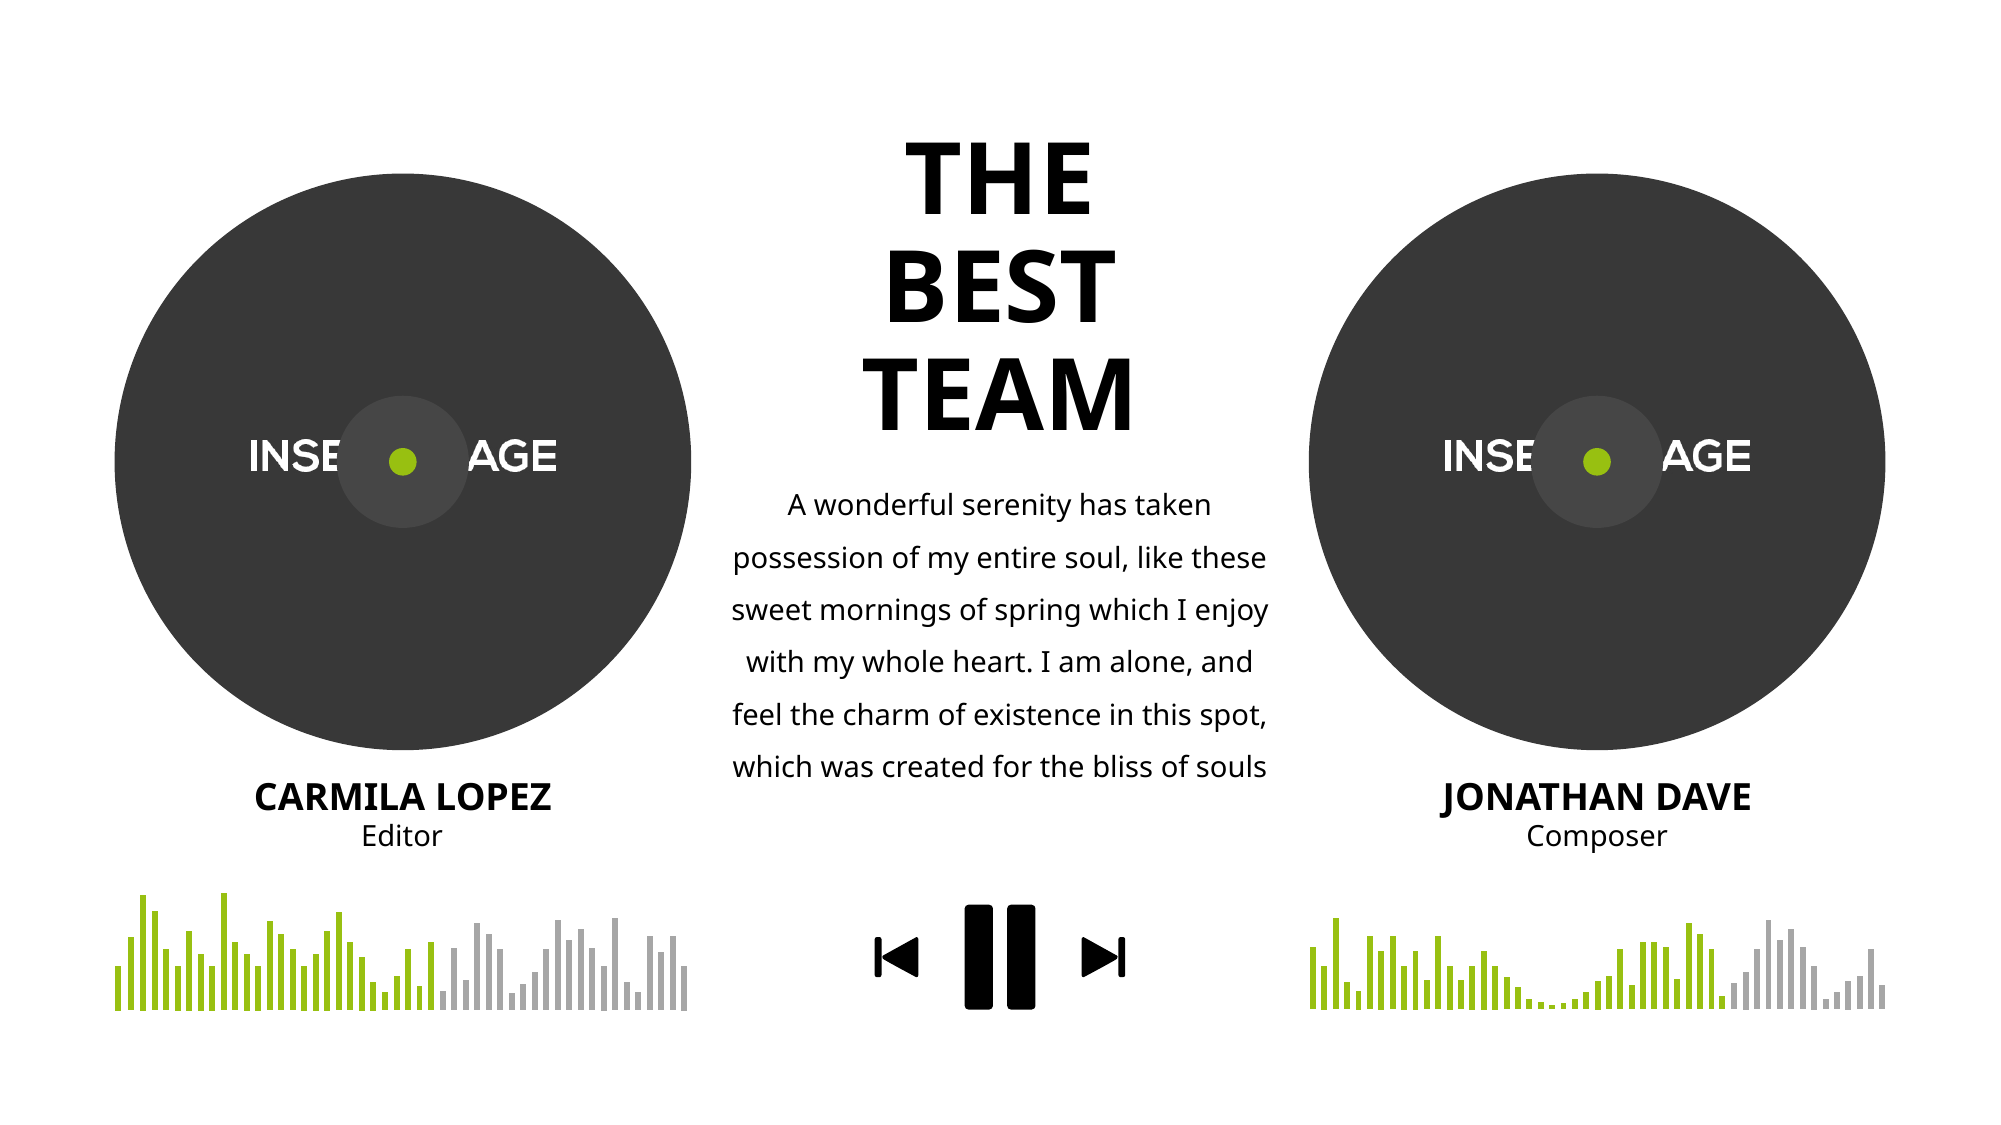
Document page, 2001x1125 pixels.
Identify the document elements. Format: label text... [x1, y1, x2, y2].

picture [1308, 173, 1886, 751]
text_box Editor [346, 809, 458, 860]
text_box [1081, 936, 1126, 978]
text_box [336, 395, 469, 528]
title THE BEST TEAM [616, 118, 1384, 462]
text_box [1530, 395, 1664, 528]
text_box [1310, 917, 1886, 1010]
picture [114, 173, 692, 751]
text_box CARMILA LOPEZ [239, 765, 567, 825]
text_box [114, 893, 688, 1011]
text_box JONATHAN DAVE [1427, 765, 1768, 825]
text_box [874, 936, 919, 978]
text_box A wonderful serenity has taken possession of my entire soul, like these sweet mornings of spring which I enjoy with my whole heart. I am alone, and feel the charm of existence in this spot, which was created for the bliss of souls [711, 461, 1289, 791]
text_box Composer [1511, 810, 1683, 860]
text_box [964, 904, 1036, 1010]
